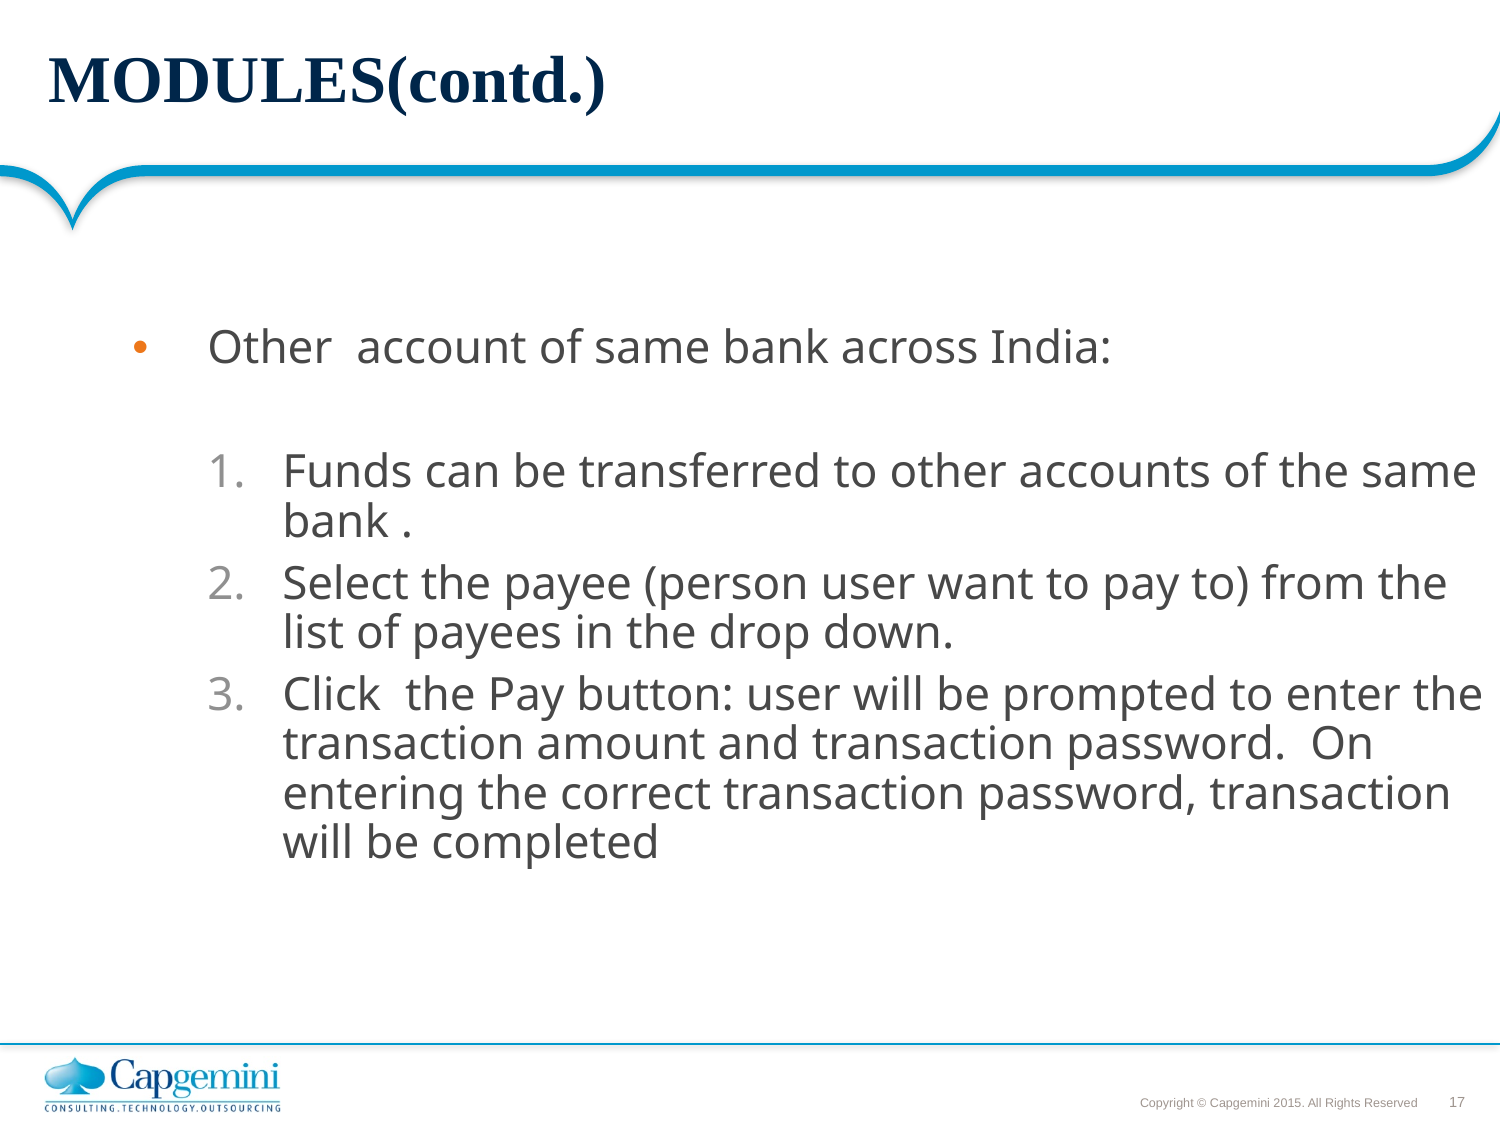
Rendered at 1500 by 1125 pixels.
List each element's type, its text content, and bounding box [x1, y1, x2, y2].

list Other account of same bank across India: Funds can be transferred to other accounts of the same bank . Select the payee (person user want to pay to) from the list of payees in the drop down. Click the Pay button: user will be prompted to enter the transaction amount and transaction password. On entering the correct transaction password, transaction will be completed [48, 245, 1500, 1007]
title MODULES(contd.) [0, 0, 1500, 165]
picture [44, 1056, 281, 1113]
